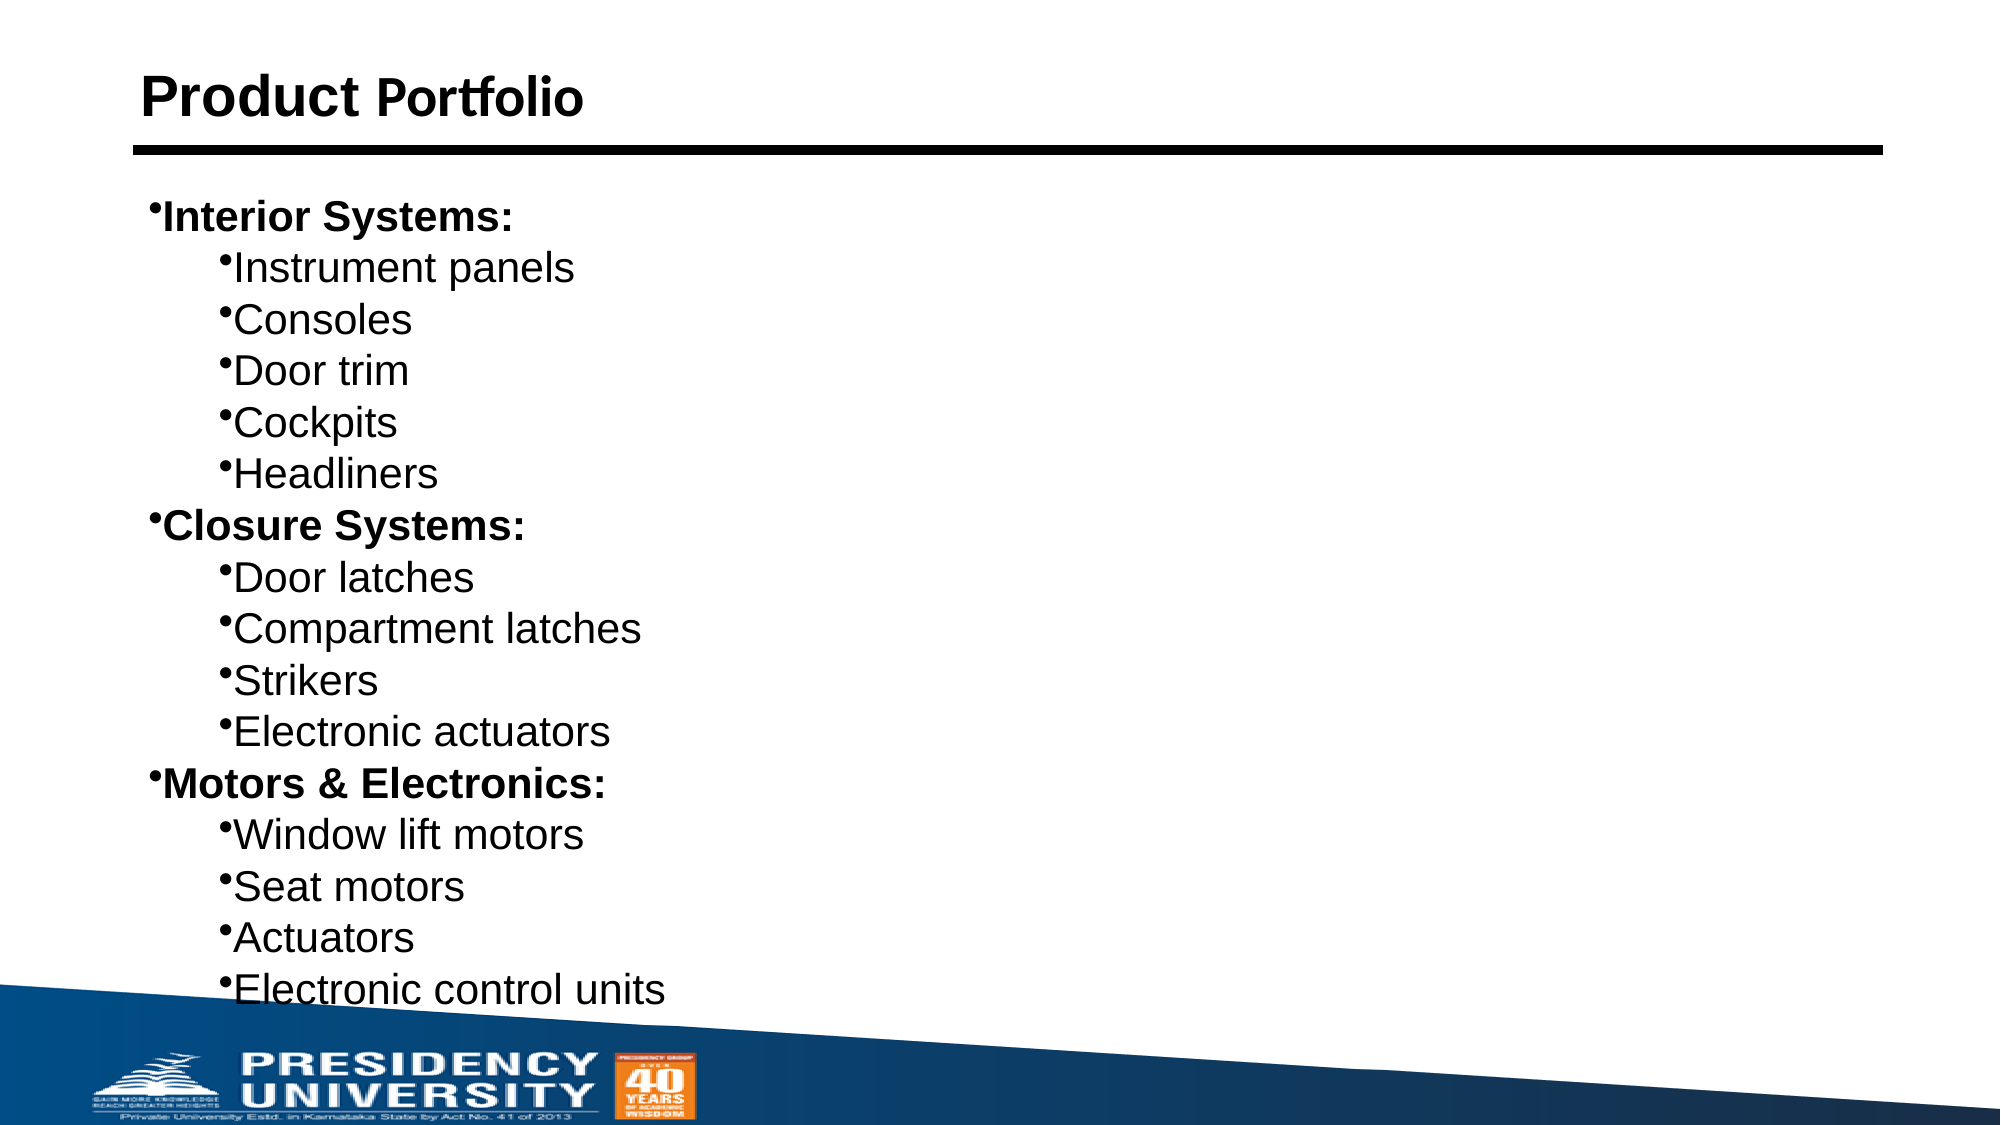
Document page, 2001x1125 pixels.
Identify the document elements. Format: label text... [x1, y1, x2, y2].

title Product Portfolio [125, 57, 1875, 130]
picture [0, 982, 2000, 1125]
list Interior Systems: Instrument panels Consoles Door trim Cockpits Headliners Closure Systems: Door latches Compartment latches Strikers Electronic actuators Motors & Electronics: Window lift motors Seat motors Actuators Electronic control units [133, 129, 1884, 1028]
